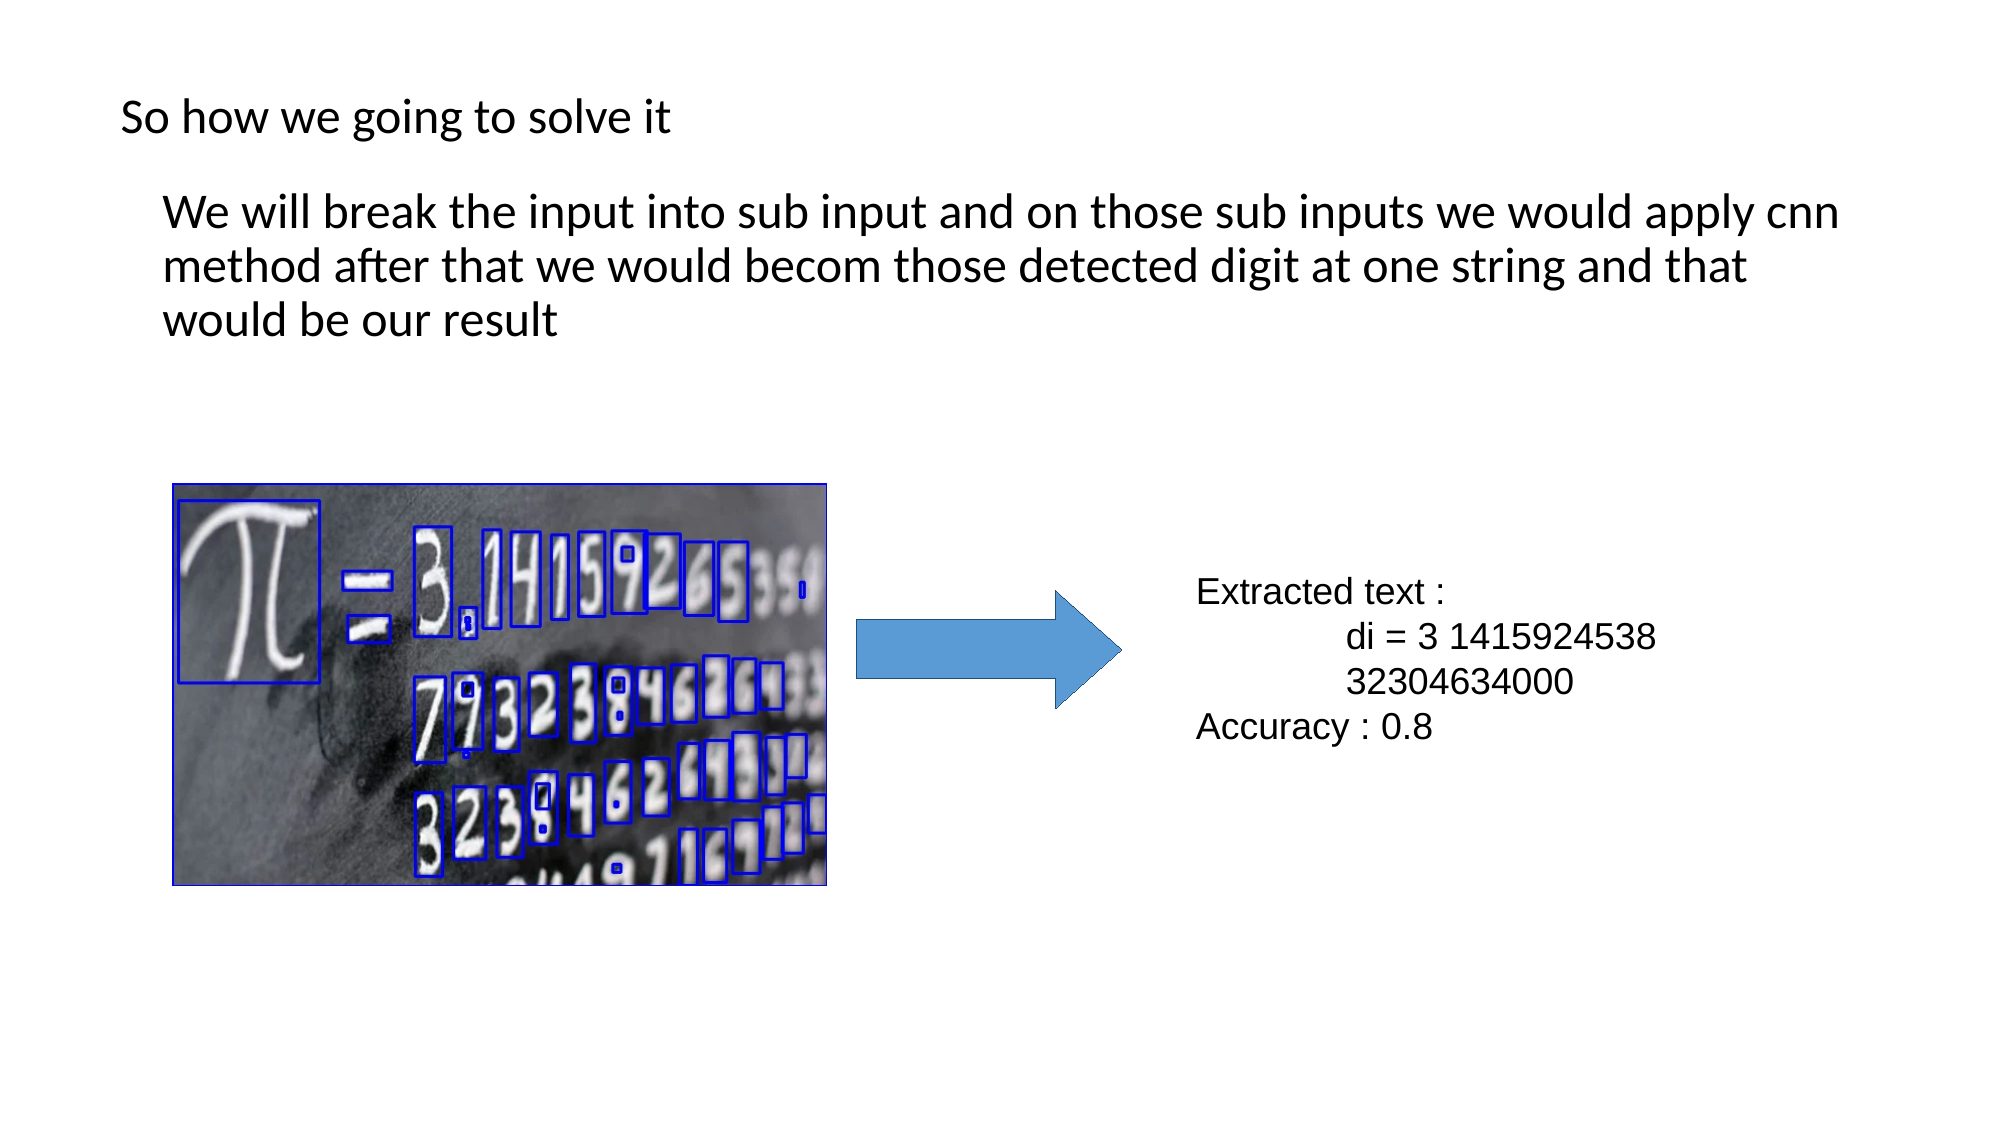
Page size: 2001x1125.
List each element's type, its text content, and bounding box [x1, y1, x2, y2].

title So how we going to solve it [105, 59, 1831, 177]
picture [172, 483, 827, 886]
text_box [856, 590, 1122, 709]
text_box Extracted text : di = 3 1415924538 32304634000 Accuracy : 0.8 [1181, 559, 1979, 827]
text_box We will break the input into sub input and on those sub inputs we would apply cnn method after that we would becom those detected digit at one string and that would be our result [147, 207, 1873, 325]
